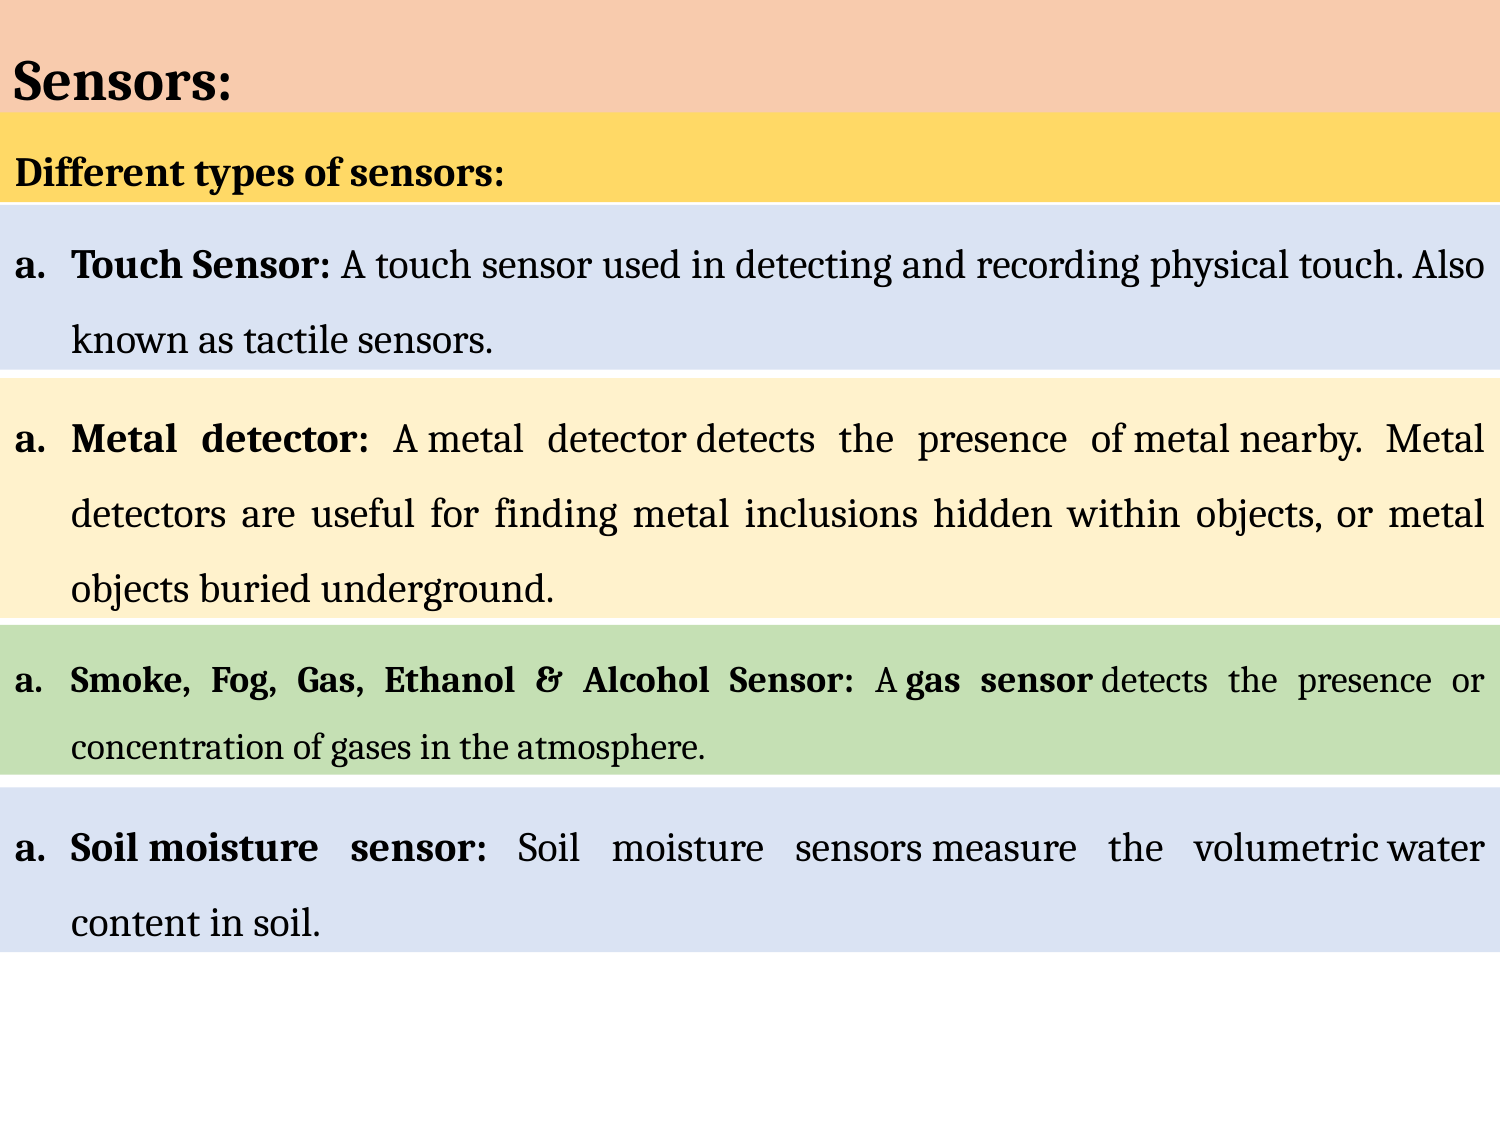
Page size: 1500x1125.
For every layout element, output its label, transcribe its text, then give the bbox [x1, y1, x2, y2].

text_box Sensors: [0, 0, 1500, 112]
text_box Different types of sensors: [0, 112, 1500, 203]
text_box Touch Sensor: A touch sensor used in detecting and recording physical touch. Also known as tactile sensors. [0, 204, 1500, 370]
text_box Smoke, Fog, Gas, Ethanol & Alcohol Sensor: A gas sensor detects the presence or concentration of gases in the atmosphere. [0, 624, 1500, 775]
text_box Soil moisture sensor: Soil moisture sensors measure the volumetric water content in soil. [0, 787, 1500, 953]
text_box Metal detector: A metal detector detects the presence of metal nearby. Metal detectors are useful for finding metal inclusions hidden within objects, or metal objects buried underground. [0, 378, 1500, 618]
